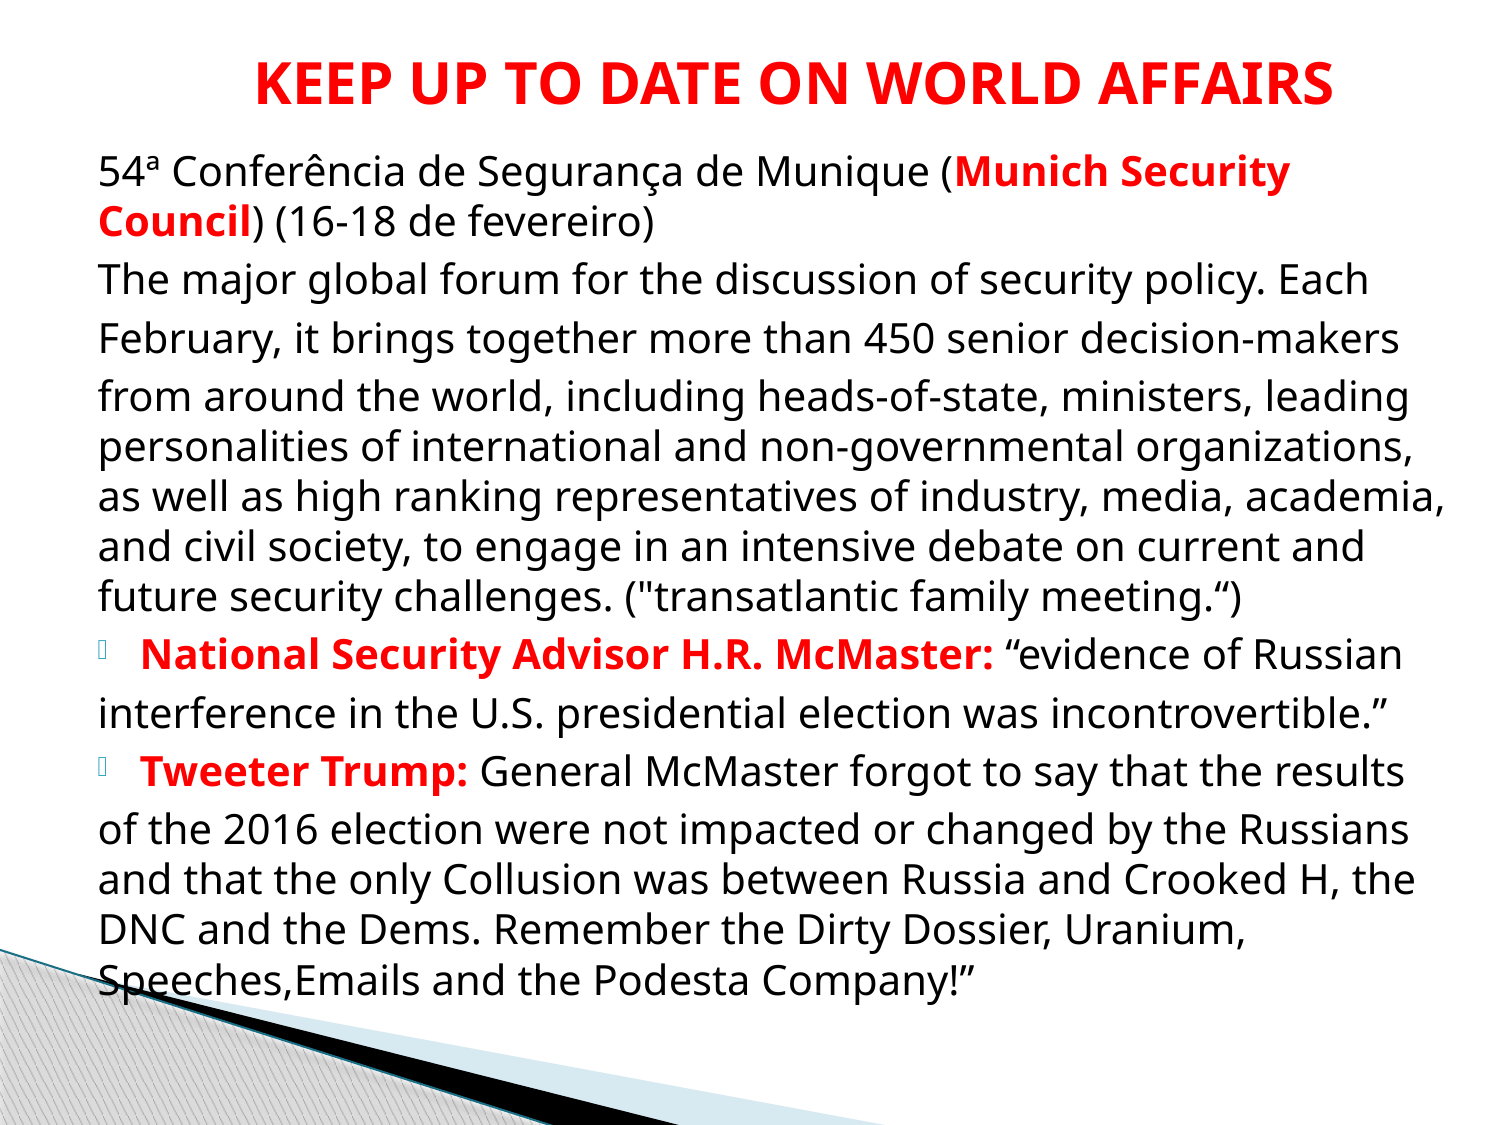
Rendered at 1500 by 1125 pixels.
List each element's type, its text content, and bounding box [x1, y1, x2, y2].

list 54ª Conferência de Segurança de Munique (Munich Security Council) (16-18 de fevereiro) The major global forum for the discussion of security policy. Each February, it brings together more than 450 senior decision-makers from around the world, including heads-of-state, ministers, leading personalities of international and non-governmental organizations, as well as high ranking representatives of industry, media, academia, and civil society, to engage in an intensive debate on current and future security challenges. ("transatlantic family meeting.“) National Security Advisor H.R. McMaster: “evidence of Russian interference in the U.S. presidential election was incontrovertible.” Tweeter Trump: General McMaster forgot to say that the results of the 2016 election were not impacted or changed by the Russians and that the only Collusion was between Russia and Crooked H, the DNC and the Dems. Remember the Dirty Dossier, Uranium, Speeches,Emails and the Podesta Company!” [64, 137, 1483, 1094]
title KEEP UP TO DATE ON WORLD AFFAIRS [88, 0, 1500, 191]
